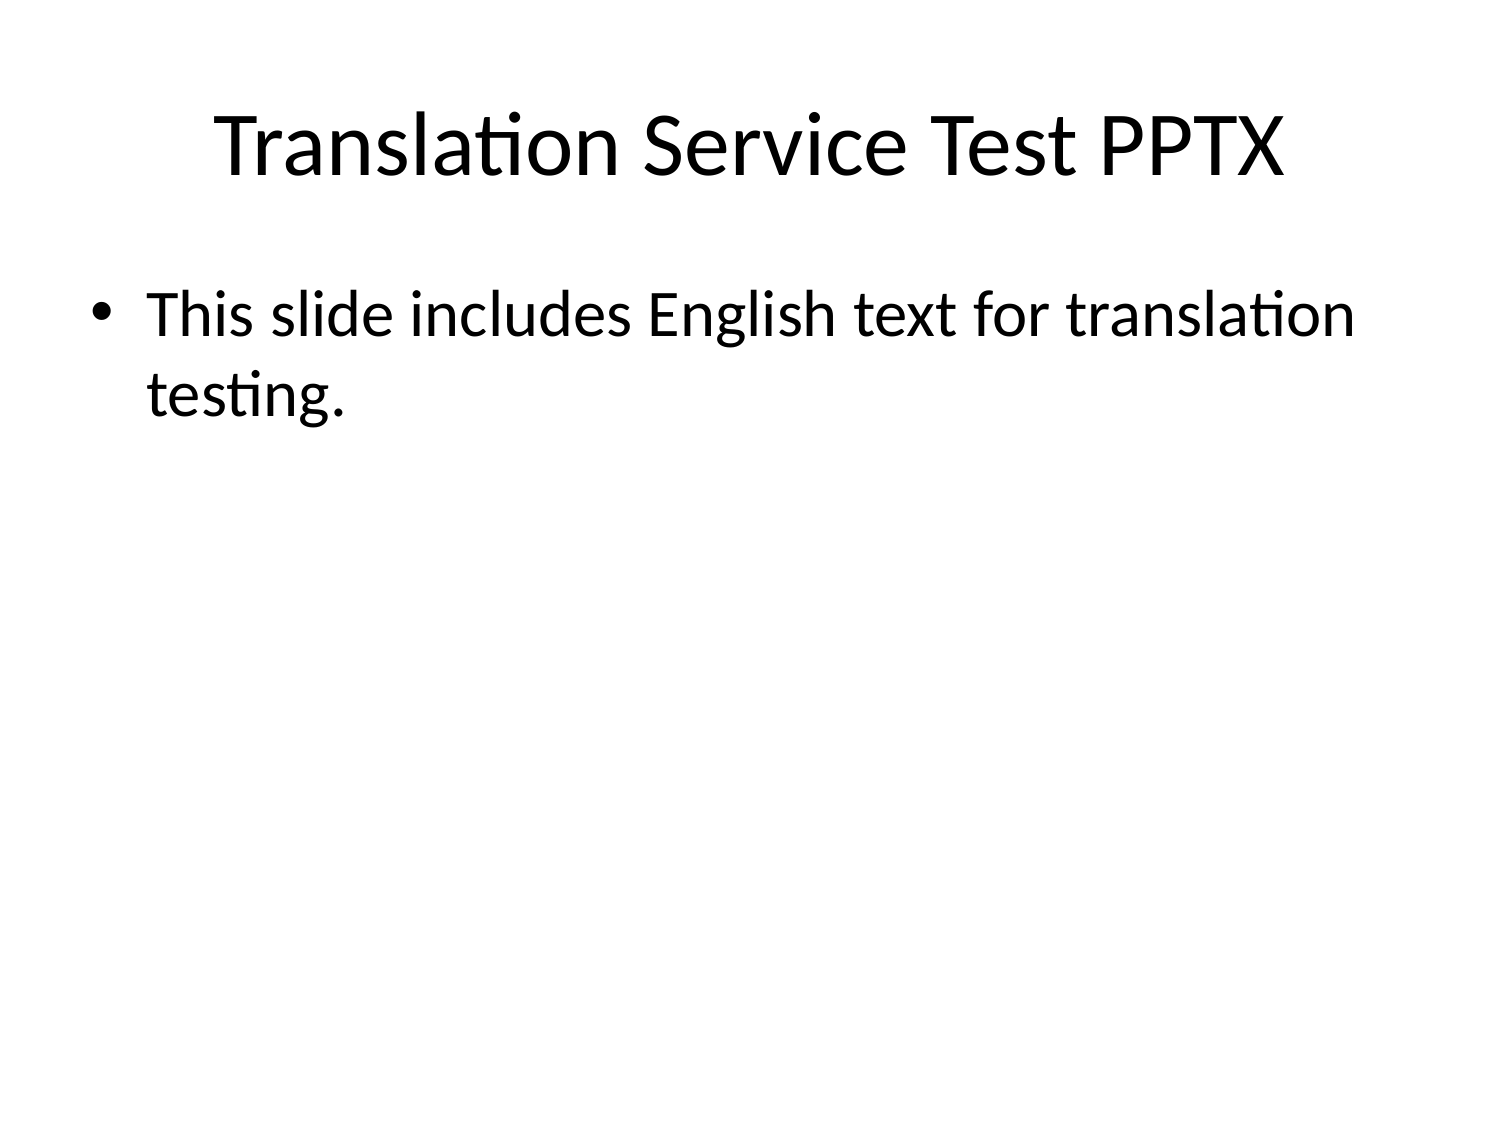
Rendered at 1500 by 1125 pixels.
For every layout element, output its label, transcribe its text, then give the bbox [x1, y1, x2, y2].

list This slide includes English text for translation testing. [75, 262, 1425, 1005]
title Translation Service Test PPTX [75, 45, 1425, 233]
